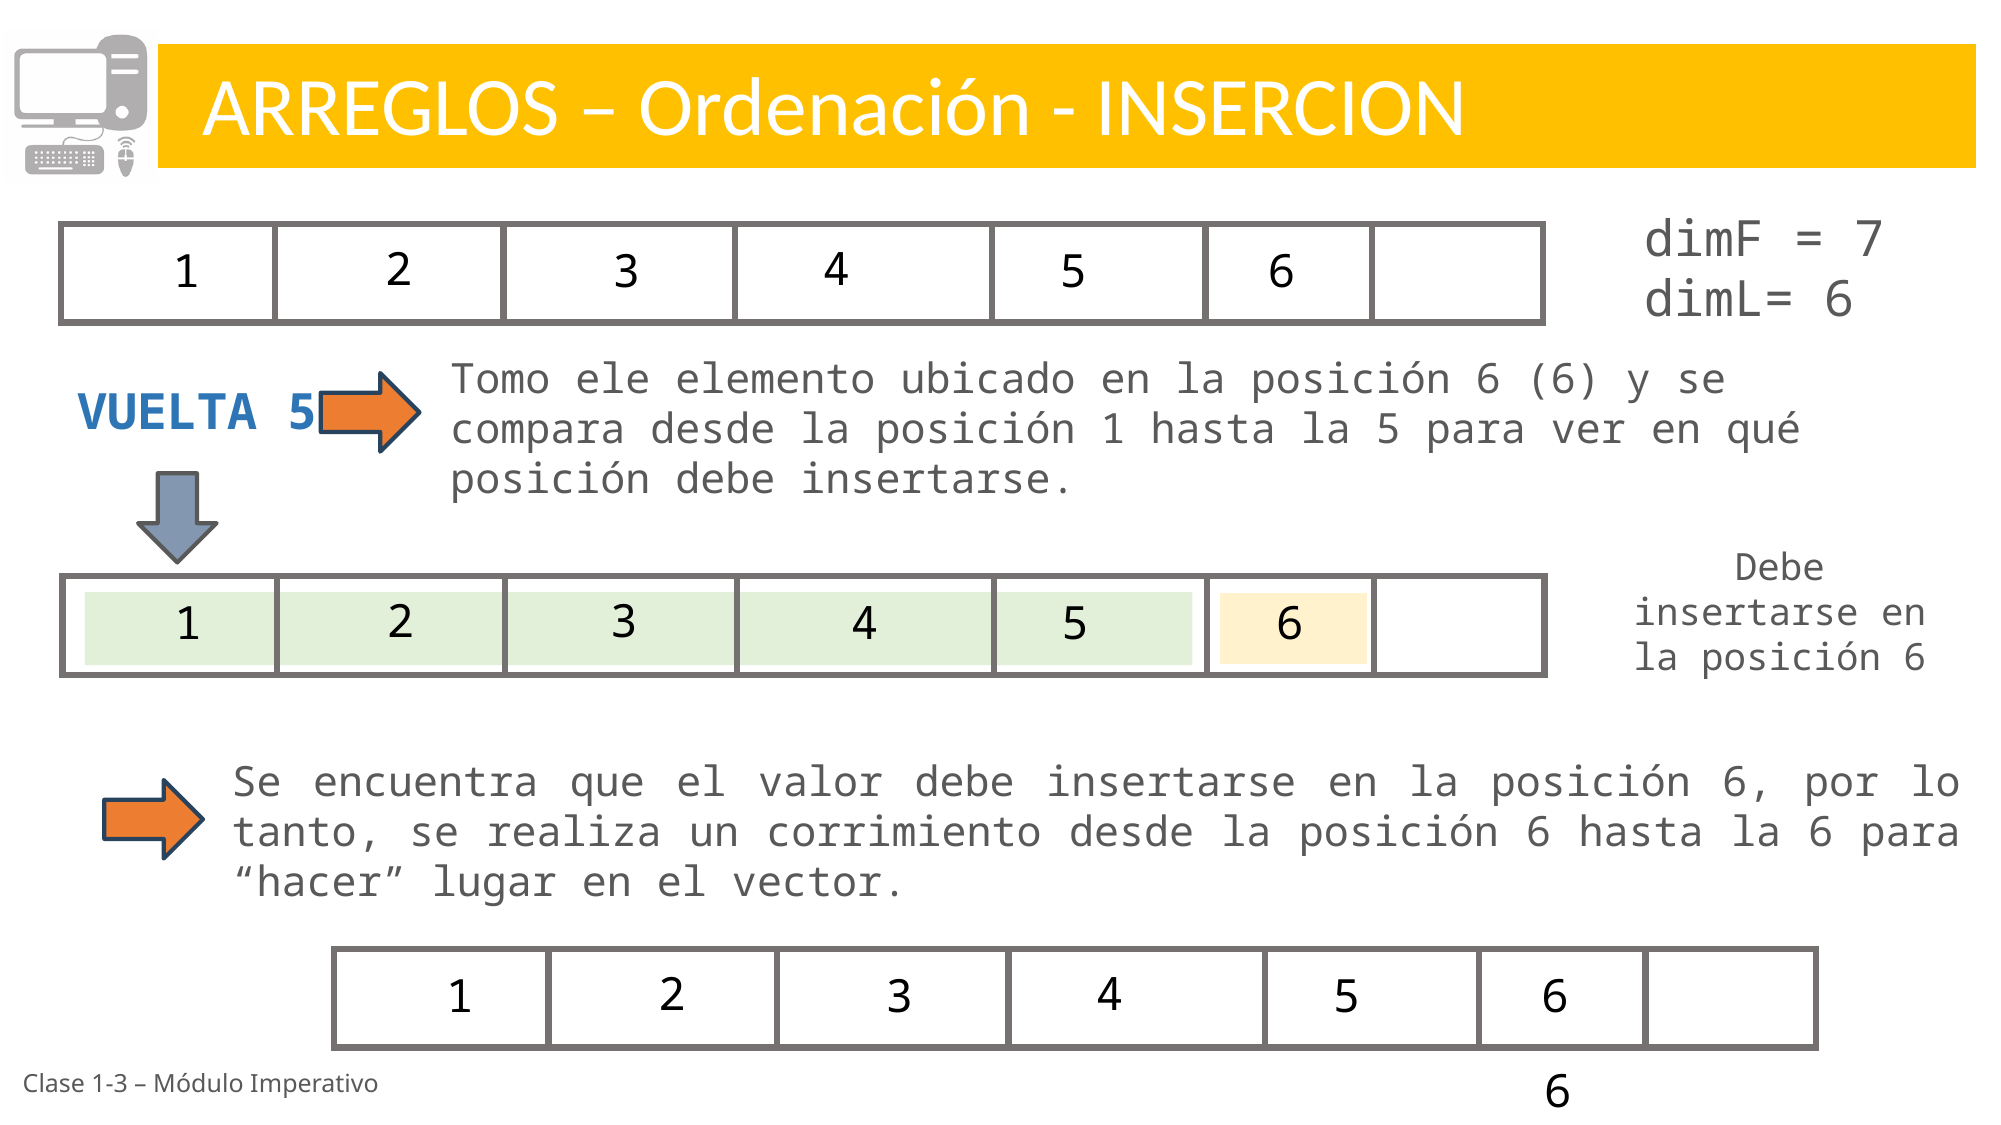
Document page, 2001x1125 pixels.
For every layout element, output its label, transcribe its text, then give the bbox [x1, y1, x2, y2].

text_box 4 [775, 586, 954, 657]
text_box 6 [1492, 959, 1617, 1030]
text_box 2 [585, 957, 758, 1028]
text_box [282, 592, 500, 666]
text_box [1220, 593, 1367, 664]
text_box [282, 666, 500, 675]
text_box [84, 592, 272, 666]
text_box [333, 948, 548, 1048]
text_box [742, 592, 989, 666]
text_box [103, 746, 1976, 914]
text_box [997, 576, 1545, 675]
text_box [552, 948, 774, 1048]
text_box ARREGLOS – Ordenación - INSERCION [187, 44, 1591, 160]
text_box 2 [314, 584, 487, 655]
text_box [60, 222, 1544, 327]
text_box [742, 666, 989, 675]
text_box 6 [1227, 586, 1352, 657]
text_box [780, 948, 1008, 1048]
text_box [1012, 948, 1262, 1048]
text_box dimF = 7 dimL= 6 [1629, 198, 1976, 334]
text_box [740, 576, 991, 592]
text_box 5 [1289, 959, 1404, 1030]
text_box 4 [1020, 957, 1199, 1028]
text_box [320, 343, 1938, 511]
text_box [280, 576, 502, 592]
text_box [62, 576, 274, 675]
picture [3, 28, 158, 183]
text_box 5 [1018, 586, 1132, 657]
text_box VUELTA 5 [62, 371, 314, 447]
text_box [1268, 948, 1817, 1048]
text_box [136, 471, 219, 565]
text_box Debe insertarse en la posición 6 [1607, 535, 1953, 686]
text_box [998, 592, 1193, 666]
text_box 1 [102, 586, 272, 657]
text_box [510, 592, 732, 666]
text_box [163, 45, 1976, 167]
text_box 3 [536, 584, 712, 655]
text_box Clase 1-3 – Módulo Imperativo [7, 1046, 483, 1118]
text_box [510, 666, 733, 675]
text_box 3 [811, 959, 988, 1030]
text_box [508, 576, 734, 592]
text_box 1 [365, 959, 544, 1030]
text_box 6 [1470, 1054, 1646, 1125]
